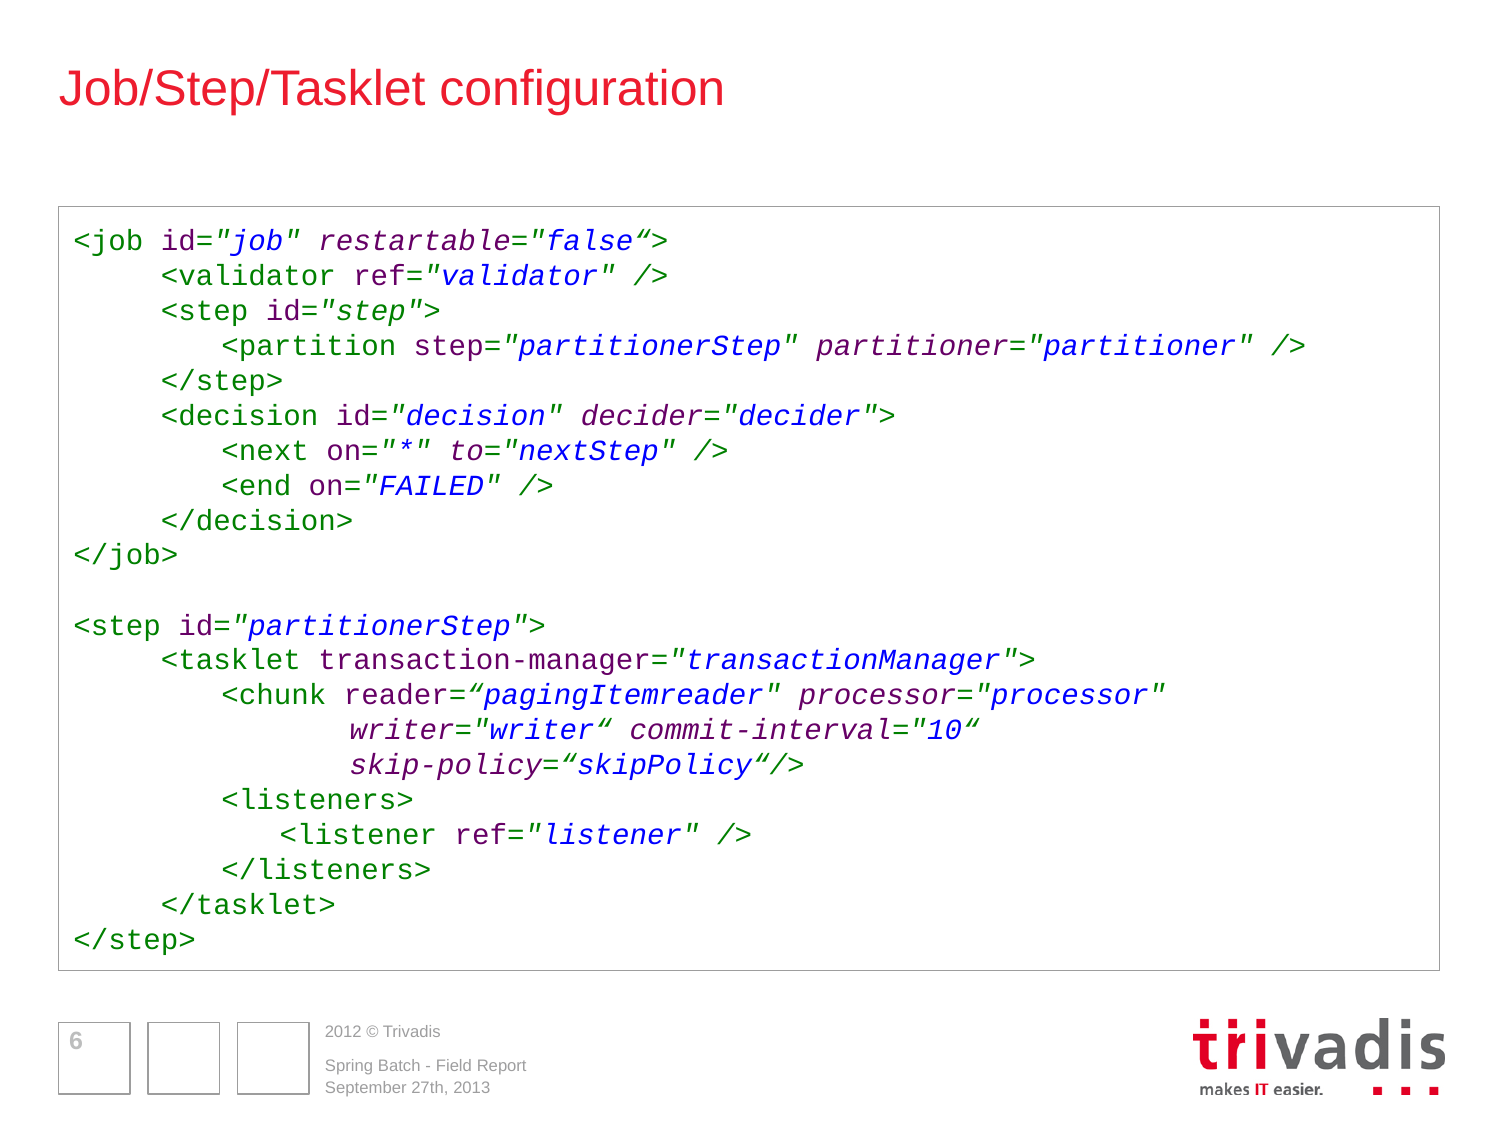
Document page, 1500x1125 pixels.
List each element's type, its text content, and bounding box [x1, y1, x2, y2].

picture [1193, 1018, 1445, 1095]
slide_number 6 [69, 1026, 141, 1053]
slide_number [324, 1076, 1130, 1098]
text_box <job id="job" restartable="false“> <validator ref="validator" /> <step id="step"> <partition step="partitionerStep" partitioner="partitioner" /> </step> <decision id="decision" decider="decider"> <next on="*" to="nextStep" /> <end on="FAILED" /> </decision> </job> <step id="partitionerStep"> <tasklet transaction-manager="transactionManager"> <chunk reader=“pagingItemreader" processor="processor" writer="writer“ commit-interval="10“ skip-policy=“skipPolicy“/> <listeners> <listener ref="listener" /> </listeners> </tasklet> </step> [58, 206, 1440, 971]
title Job/Step/Tasklet configuration [59, 55, 1443, 117]
footer Spring Batch - Field Report [324, 1048, 1130, 1076]
